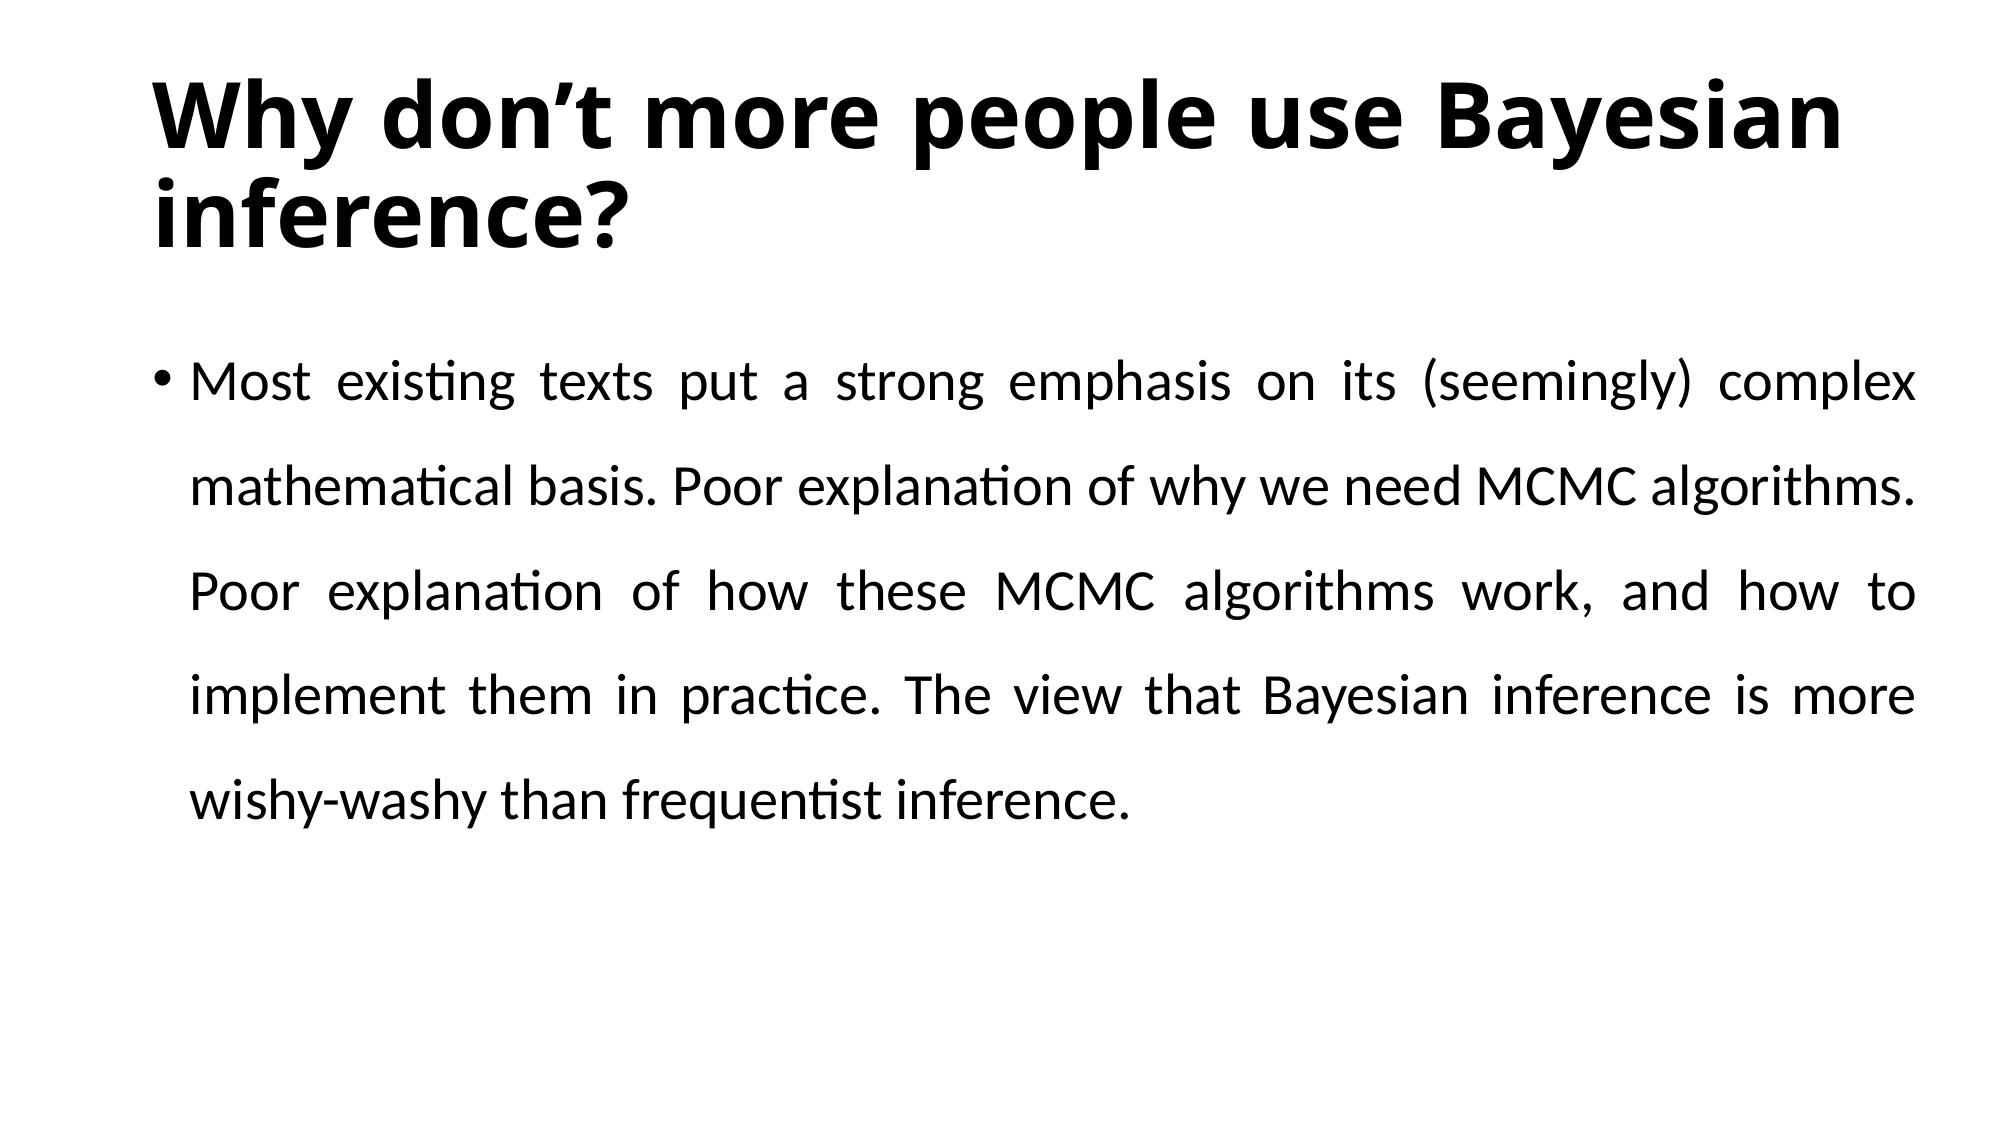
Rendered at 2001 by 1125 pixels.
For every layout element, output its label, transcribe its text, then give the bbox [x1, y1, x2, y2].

list Most existing texts put a strong emphasis on its (seemingly) complex mathematical basis. Poor explanation of why we need MCMC algorithms. Poor explanation of how these MCMC algorithms work, and how to implement them in practice. The view that Bayesian inference is more wishy-washy than frequentist inference. [137, 299, 1934, 1011]
title Why don’t more people use Bayesian inference? [137, 59, 1863, 278]
